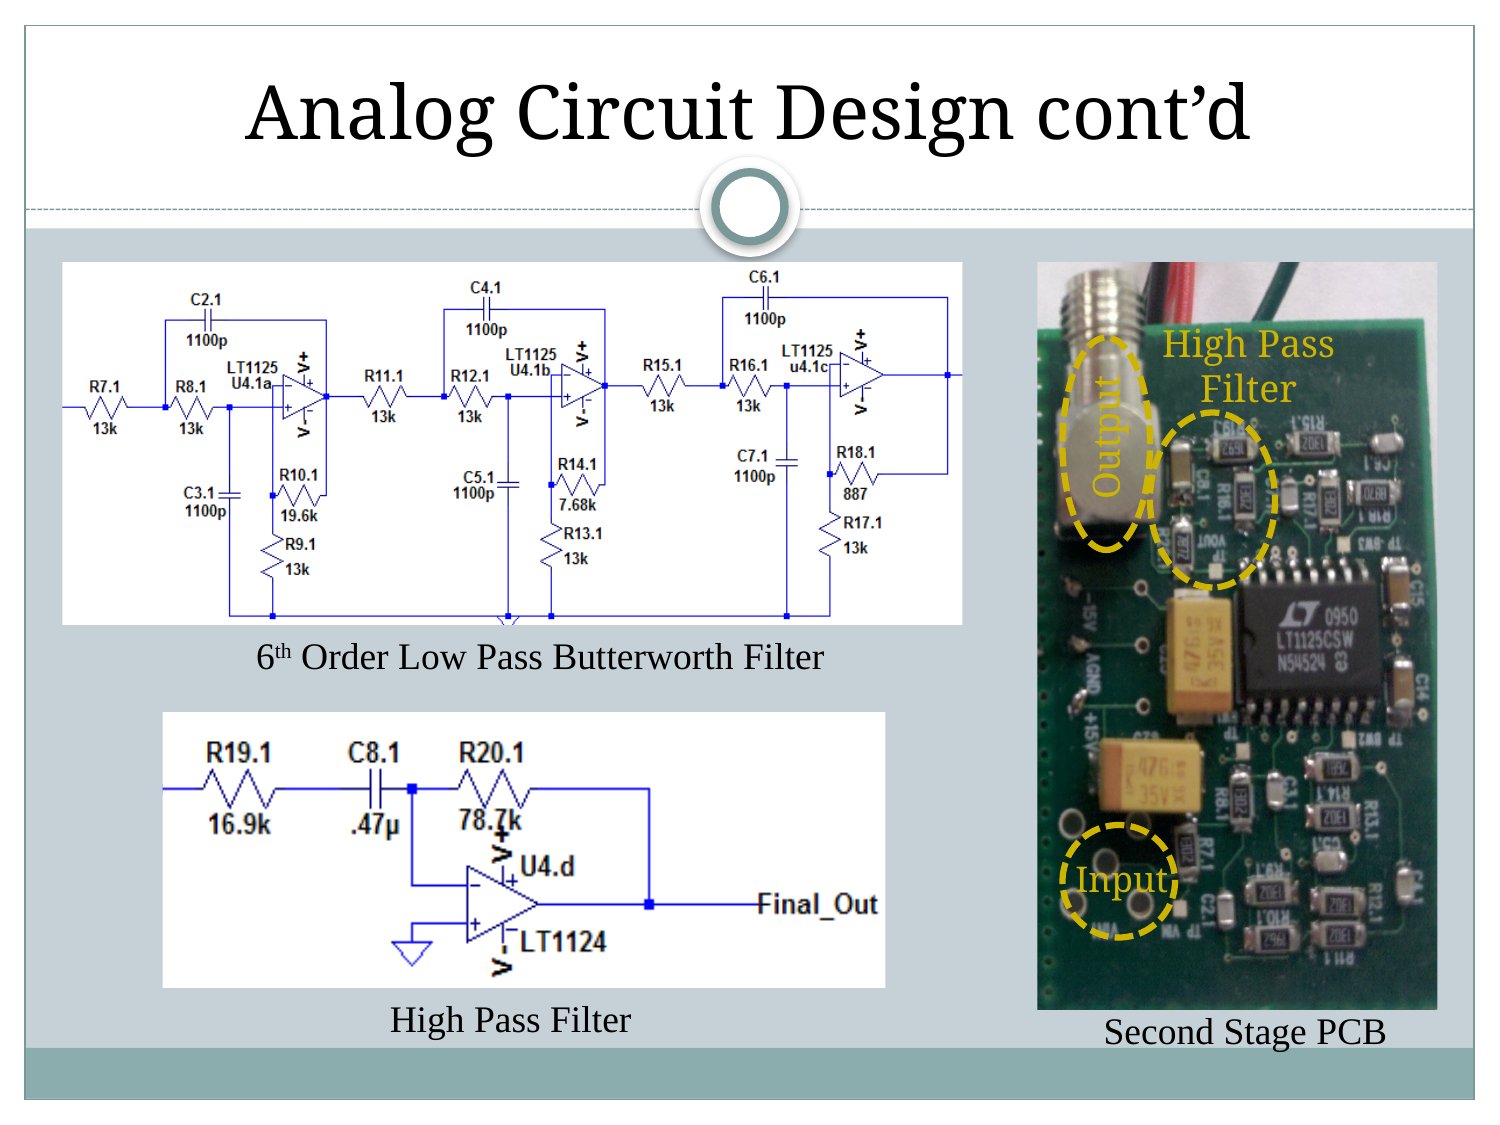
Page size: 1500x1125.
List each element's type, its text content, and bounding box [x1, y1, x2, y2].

picture [62, 262, 963, 626]
title Analog Circuit Design cont’d [49, 37, 1450, 162]
picture [1037, 262, 1438, 1010]
picture [162, 712, 886, 988]
text_box Second Stage PCB [1088, 1019, 1403, 1060]
text_box High Pass Filter [374, 999, 675, 1048]
text_box 6th Order Low Pass Butterworth Filter [241, 637, 841, 685]
